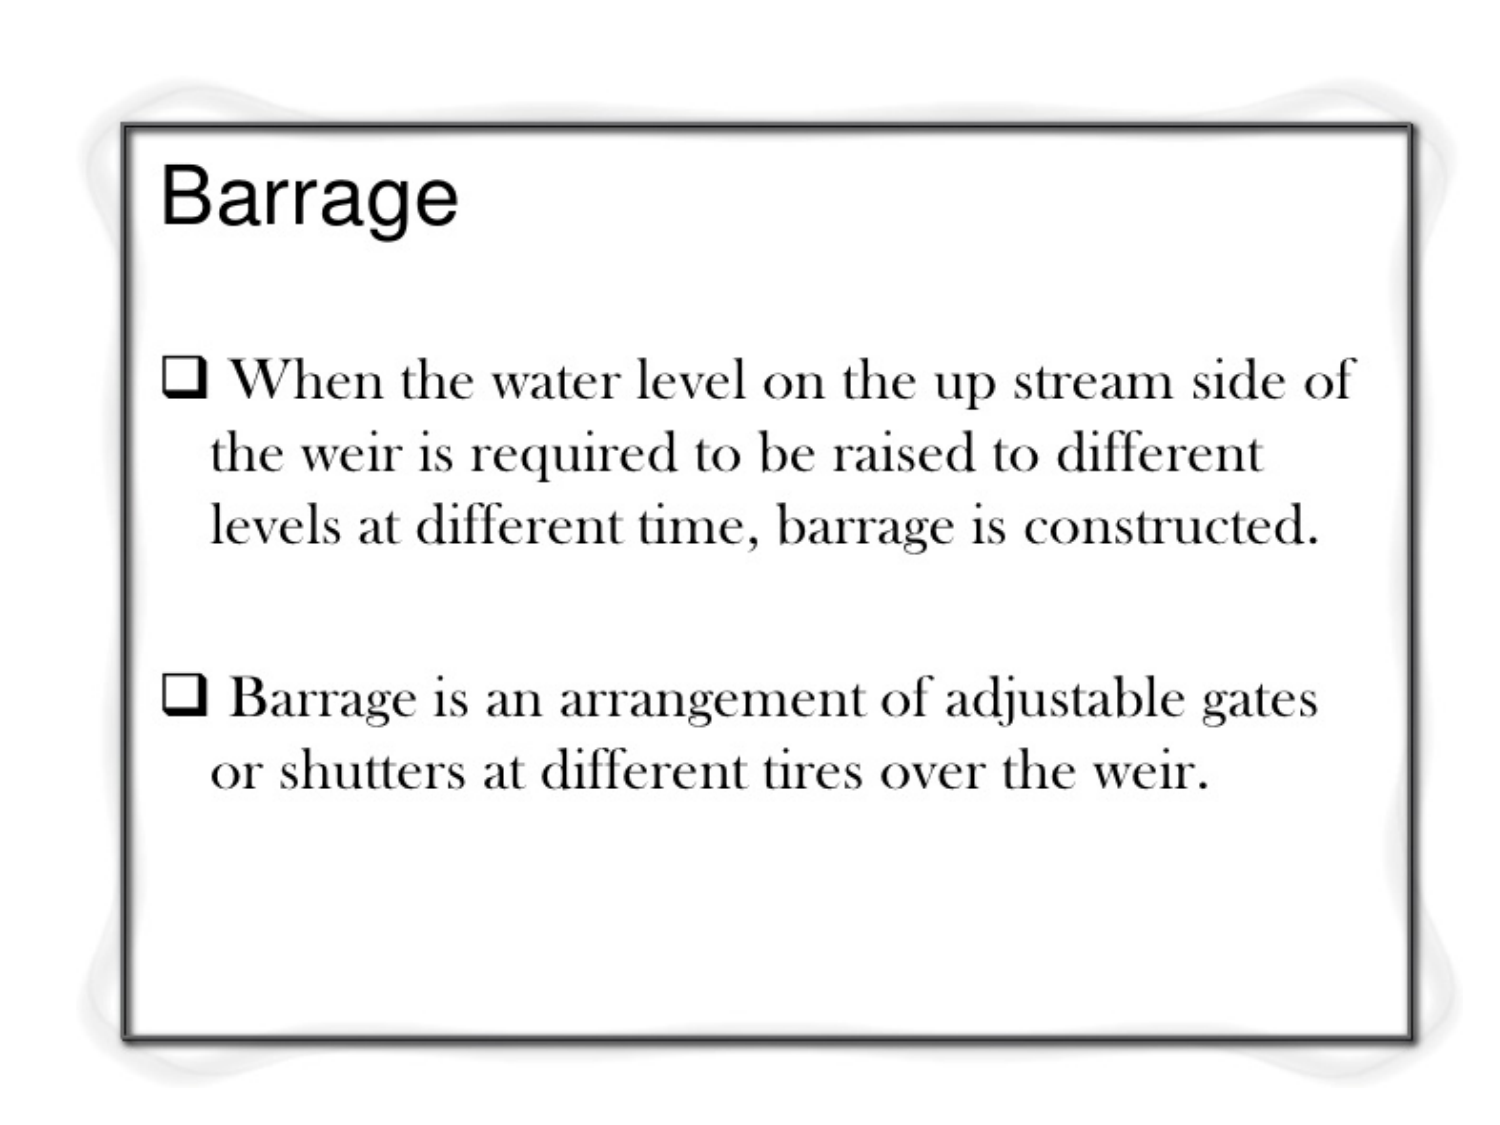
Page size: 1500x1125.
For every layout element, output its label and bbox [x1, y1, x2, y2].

list [74, 74, 1463, 1088]
